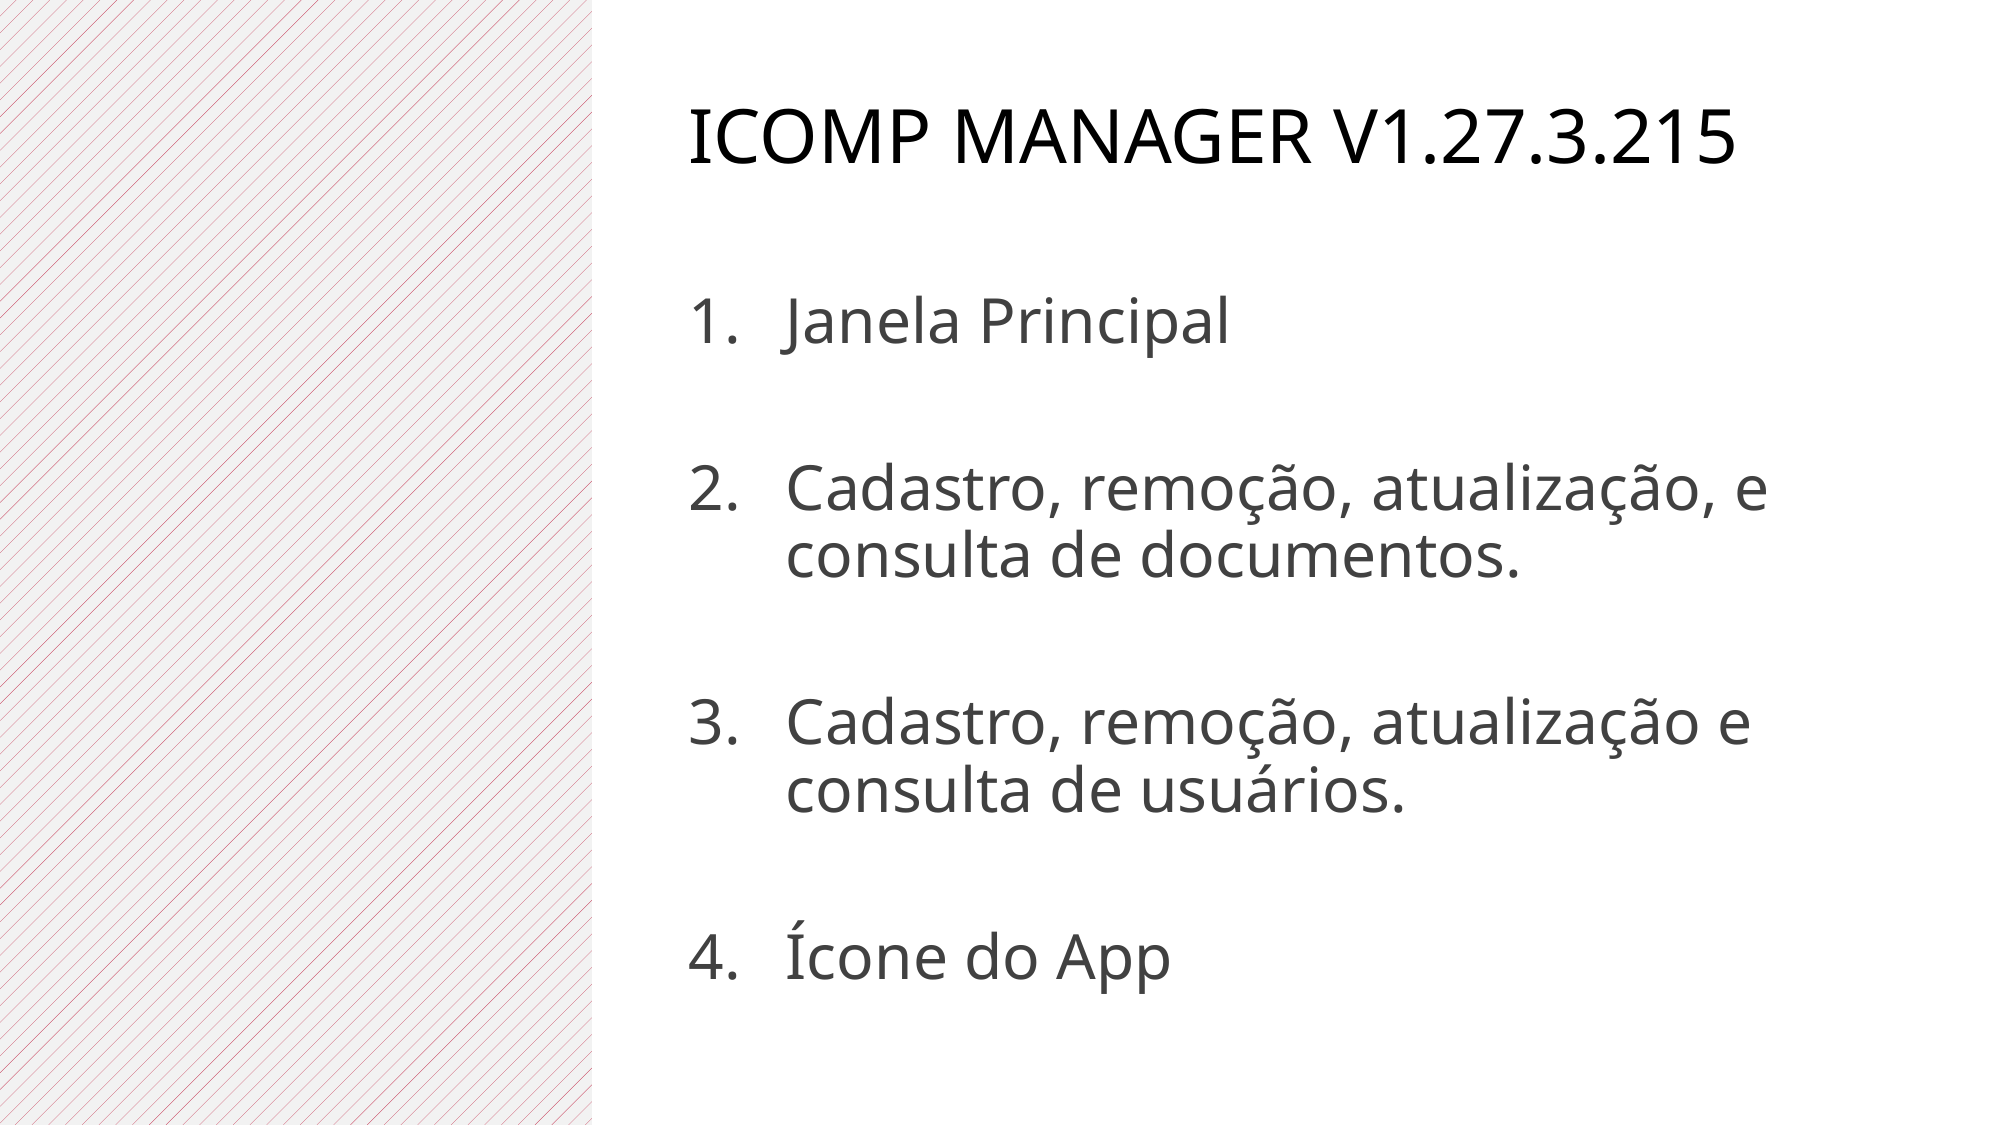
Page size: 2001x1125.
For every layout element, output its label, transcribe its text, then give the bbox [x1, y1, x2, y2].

list Janela Principal Cadastro, remoção, atualização, e consulta de documentos. Cadastro, remoção, atualização e consulta de usuários. Ícone do App [673, 281, 2000, 1006]
list ICOMP MANAGER V1.27.3.215 [673, 90, 1909, 223]
